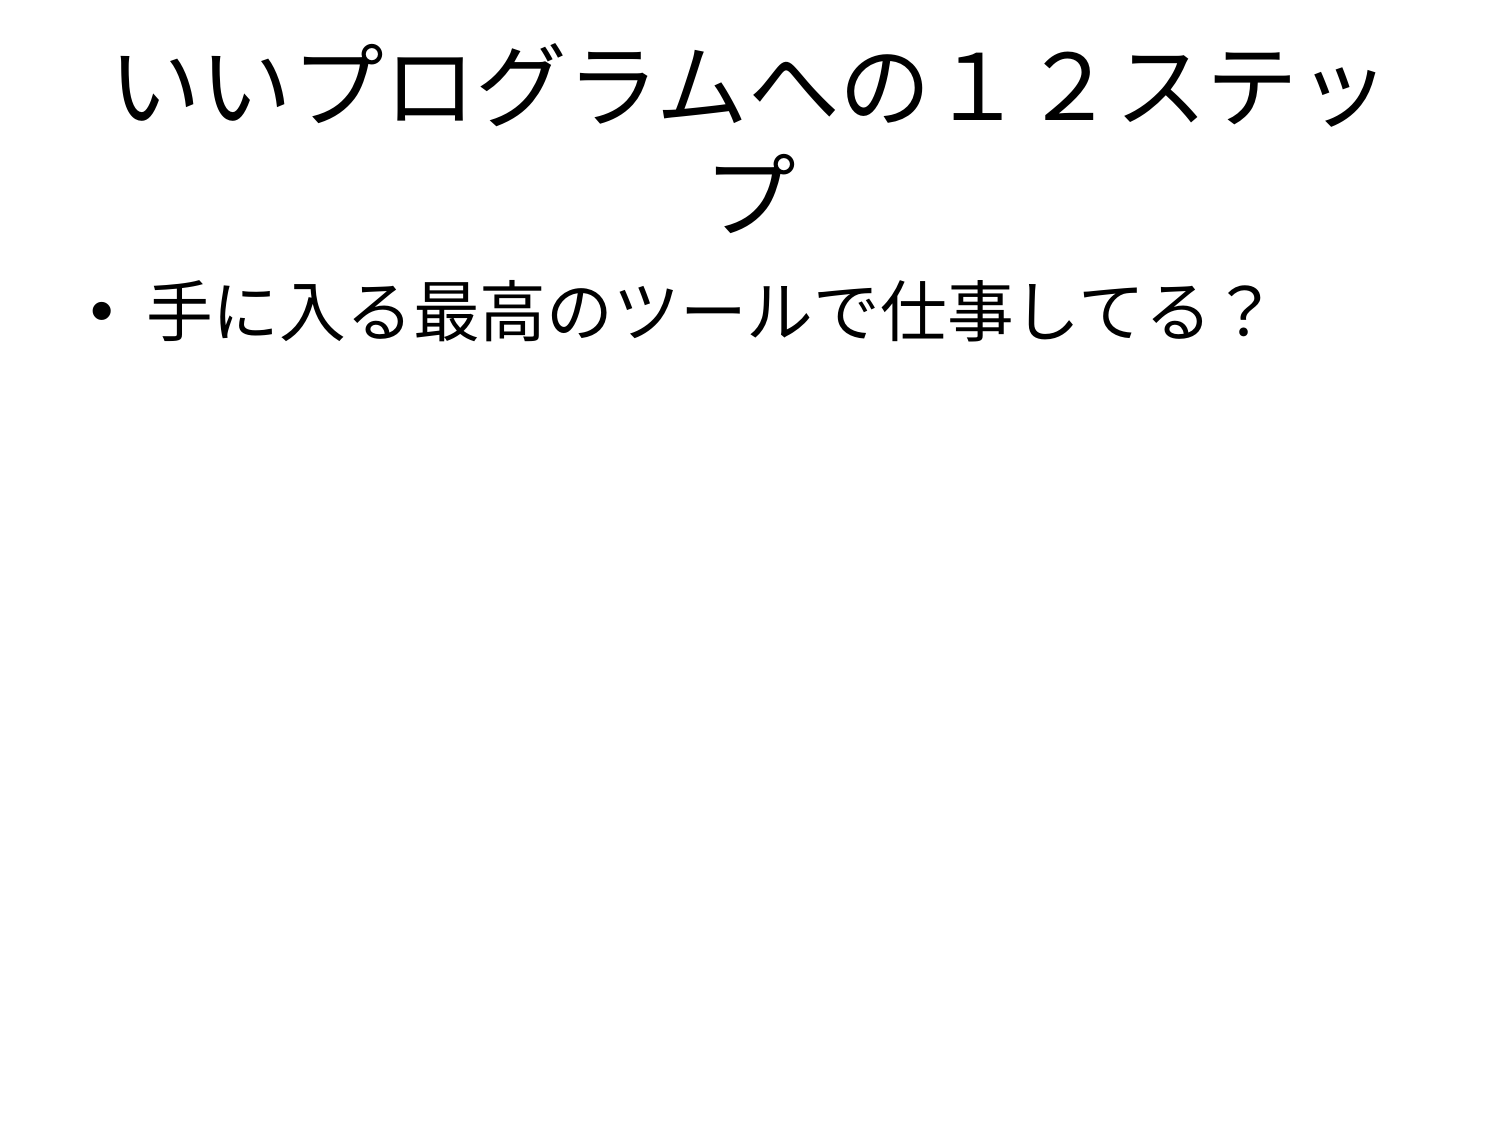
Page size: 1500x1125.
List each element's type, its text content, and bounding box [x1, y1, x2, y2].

list 手に入る最高のツールで仕事してる？ [75, 262, 1425, 1005]
title いいプログラムへの１２ステップ [75, 45, 1425, 233]
